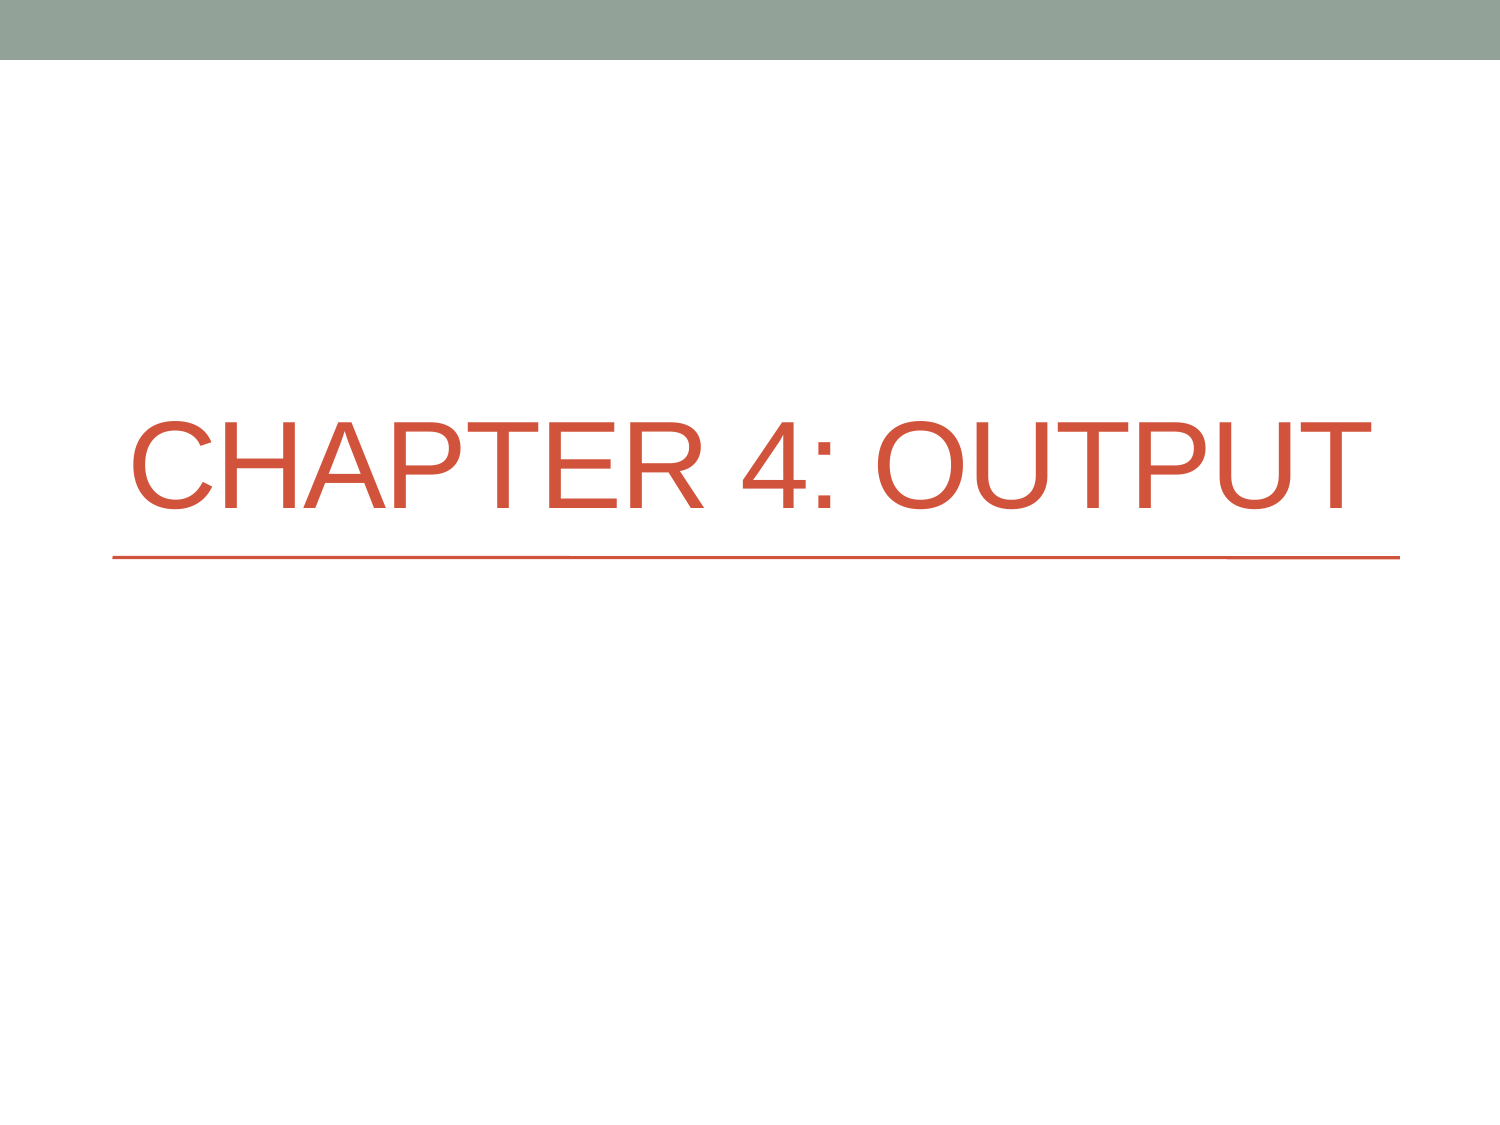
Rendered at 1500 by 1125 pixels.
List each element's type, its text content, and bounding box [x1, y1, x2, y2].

title CHAPTER 4: OUTPUT [112, 224, 1400, 542]
